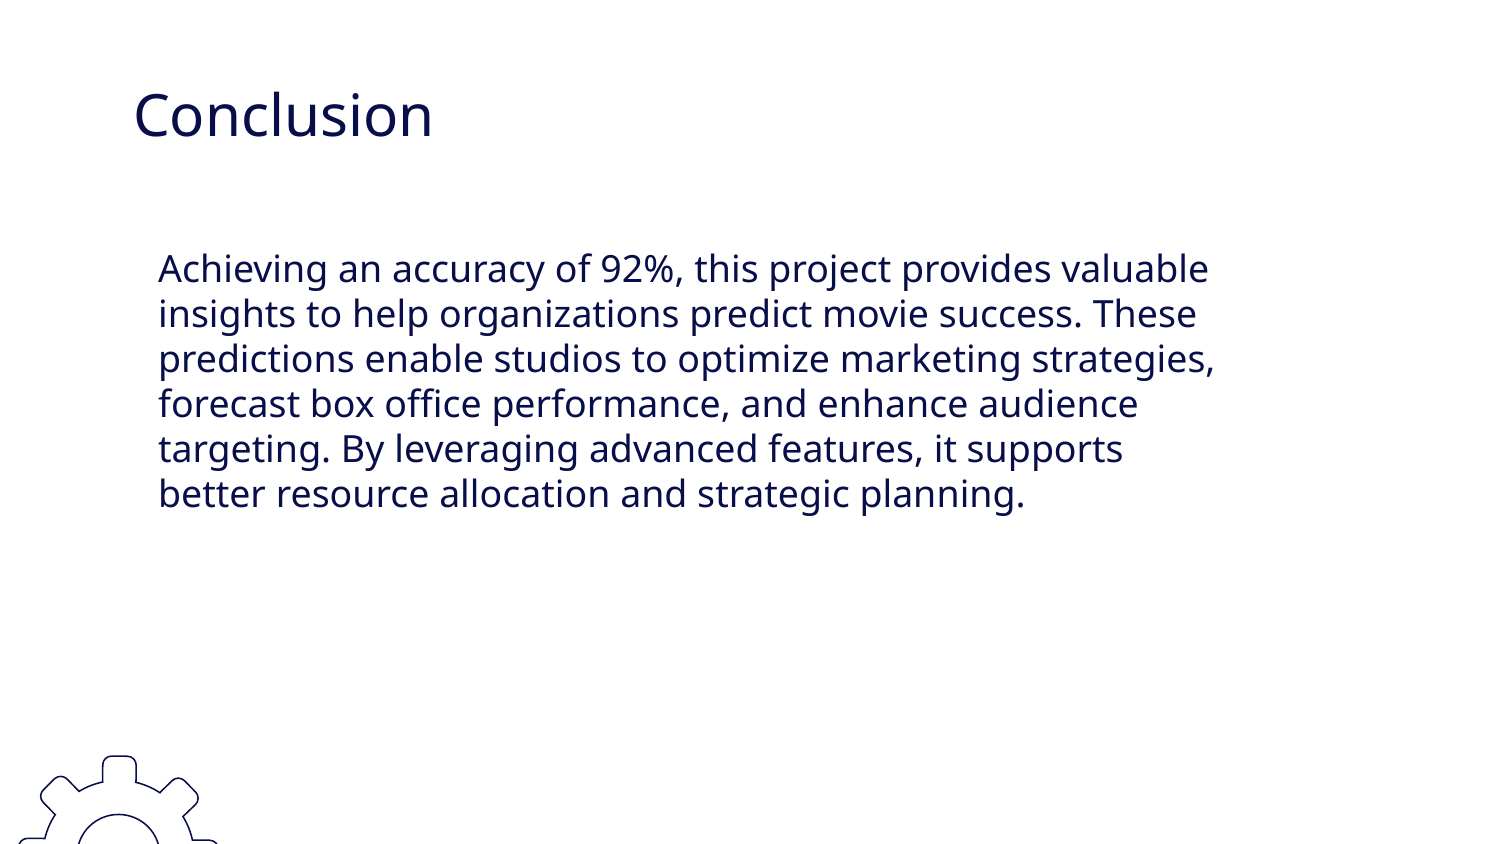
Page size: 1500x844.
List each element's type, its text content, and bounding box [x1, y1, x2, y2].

title Conclusion [118, 63, 1382, 161]
list Achieving an accuracy of 92%, this project provides valuable insights to help organizations predict movie success. These predictions enable studios to optimize marketing strategies, forecast box office performance, and enhance audience targeting. By leveraging advanced features, it supports better resource allocation and strategic planning. [118, 229, 1256, 756]
